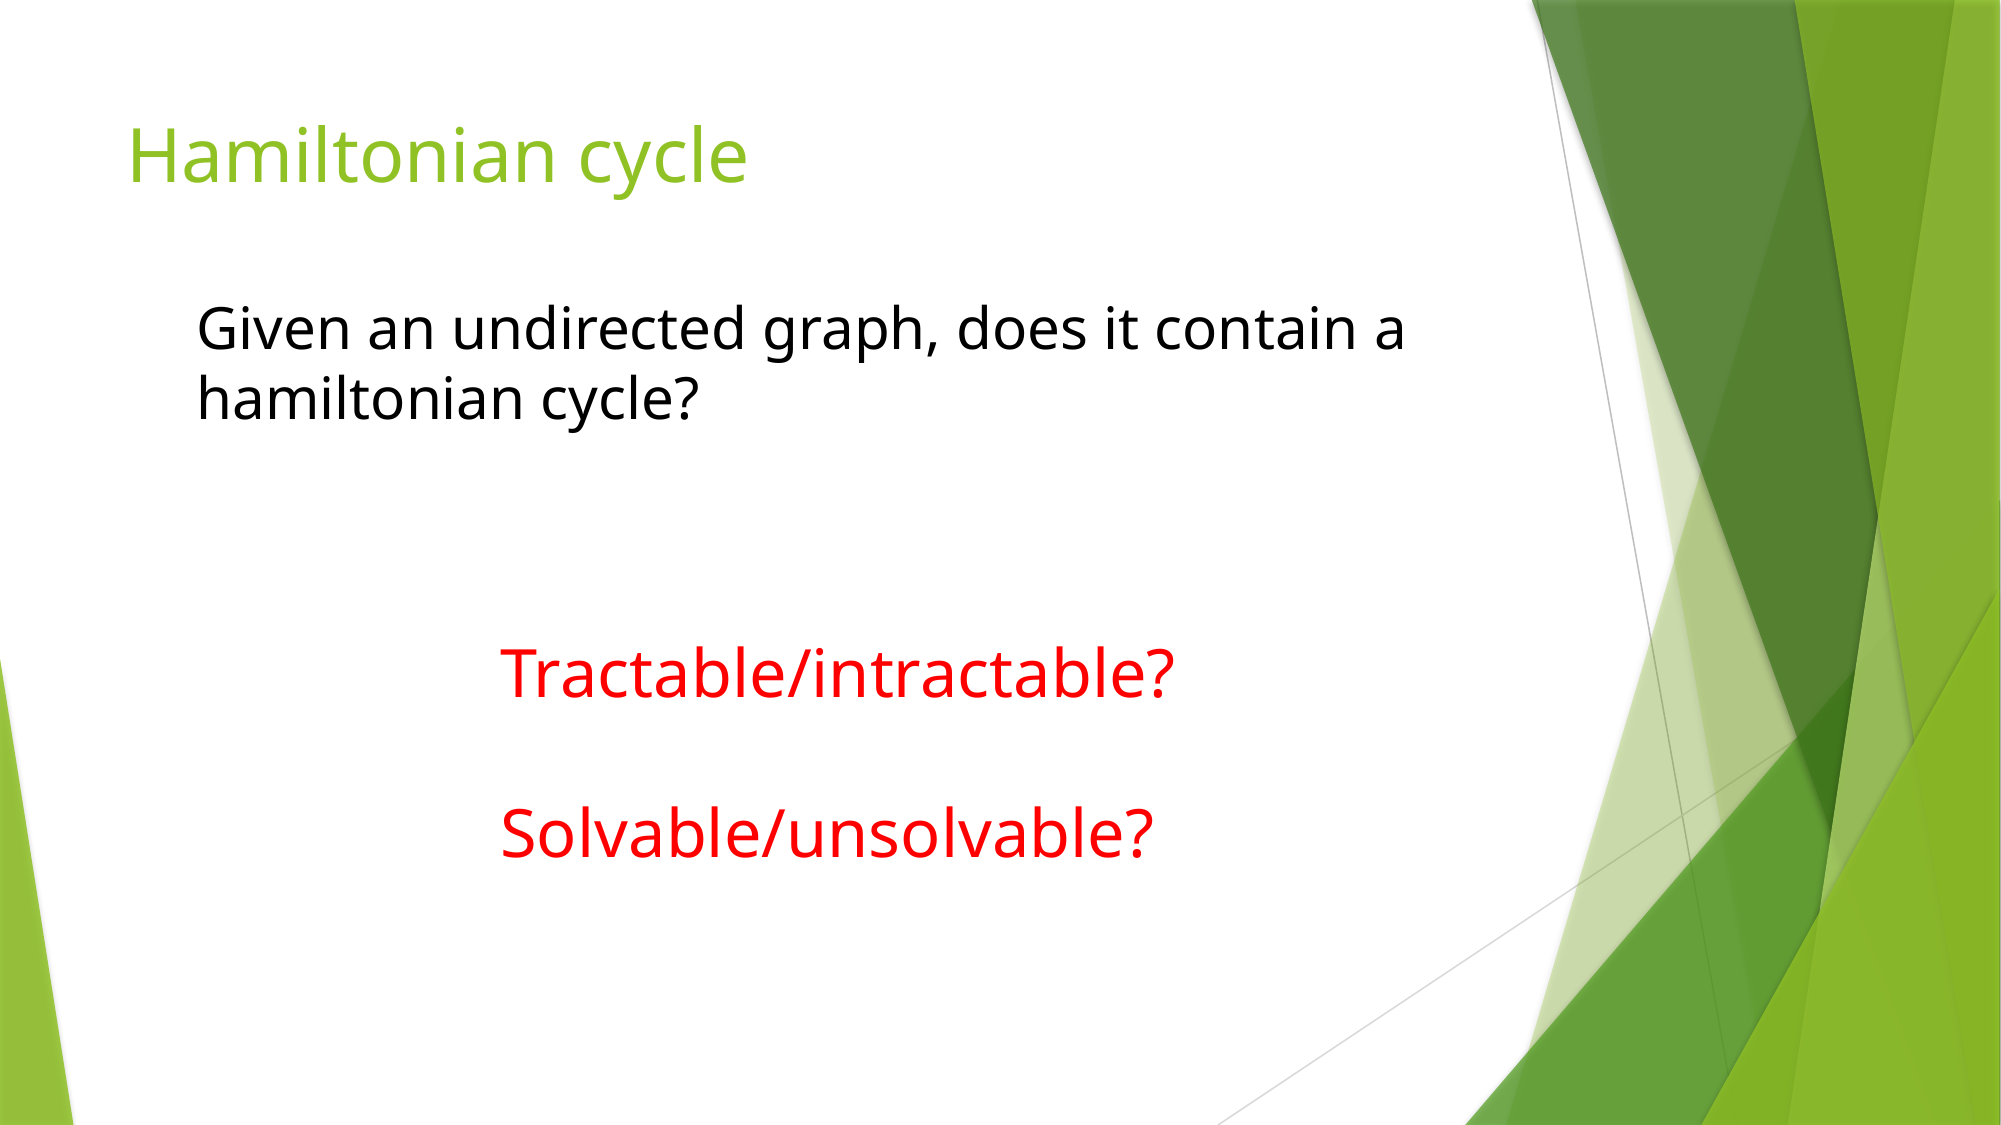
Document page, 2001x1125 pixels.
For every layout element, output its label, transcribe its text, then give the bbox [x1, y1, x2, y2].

text_box Tractable/intractable? Solvable/unsolvable? [485, 623, 1192, 879]
text_box Given an undirected graph, does it contain a hamiltonian cycle? [181, 283, 1549, 439]
title Hamiltonian cycle [111, 99, 1522, 317]
